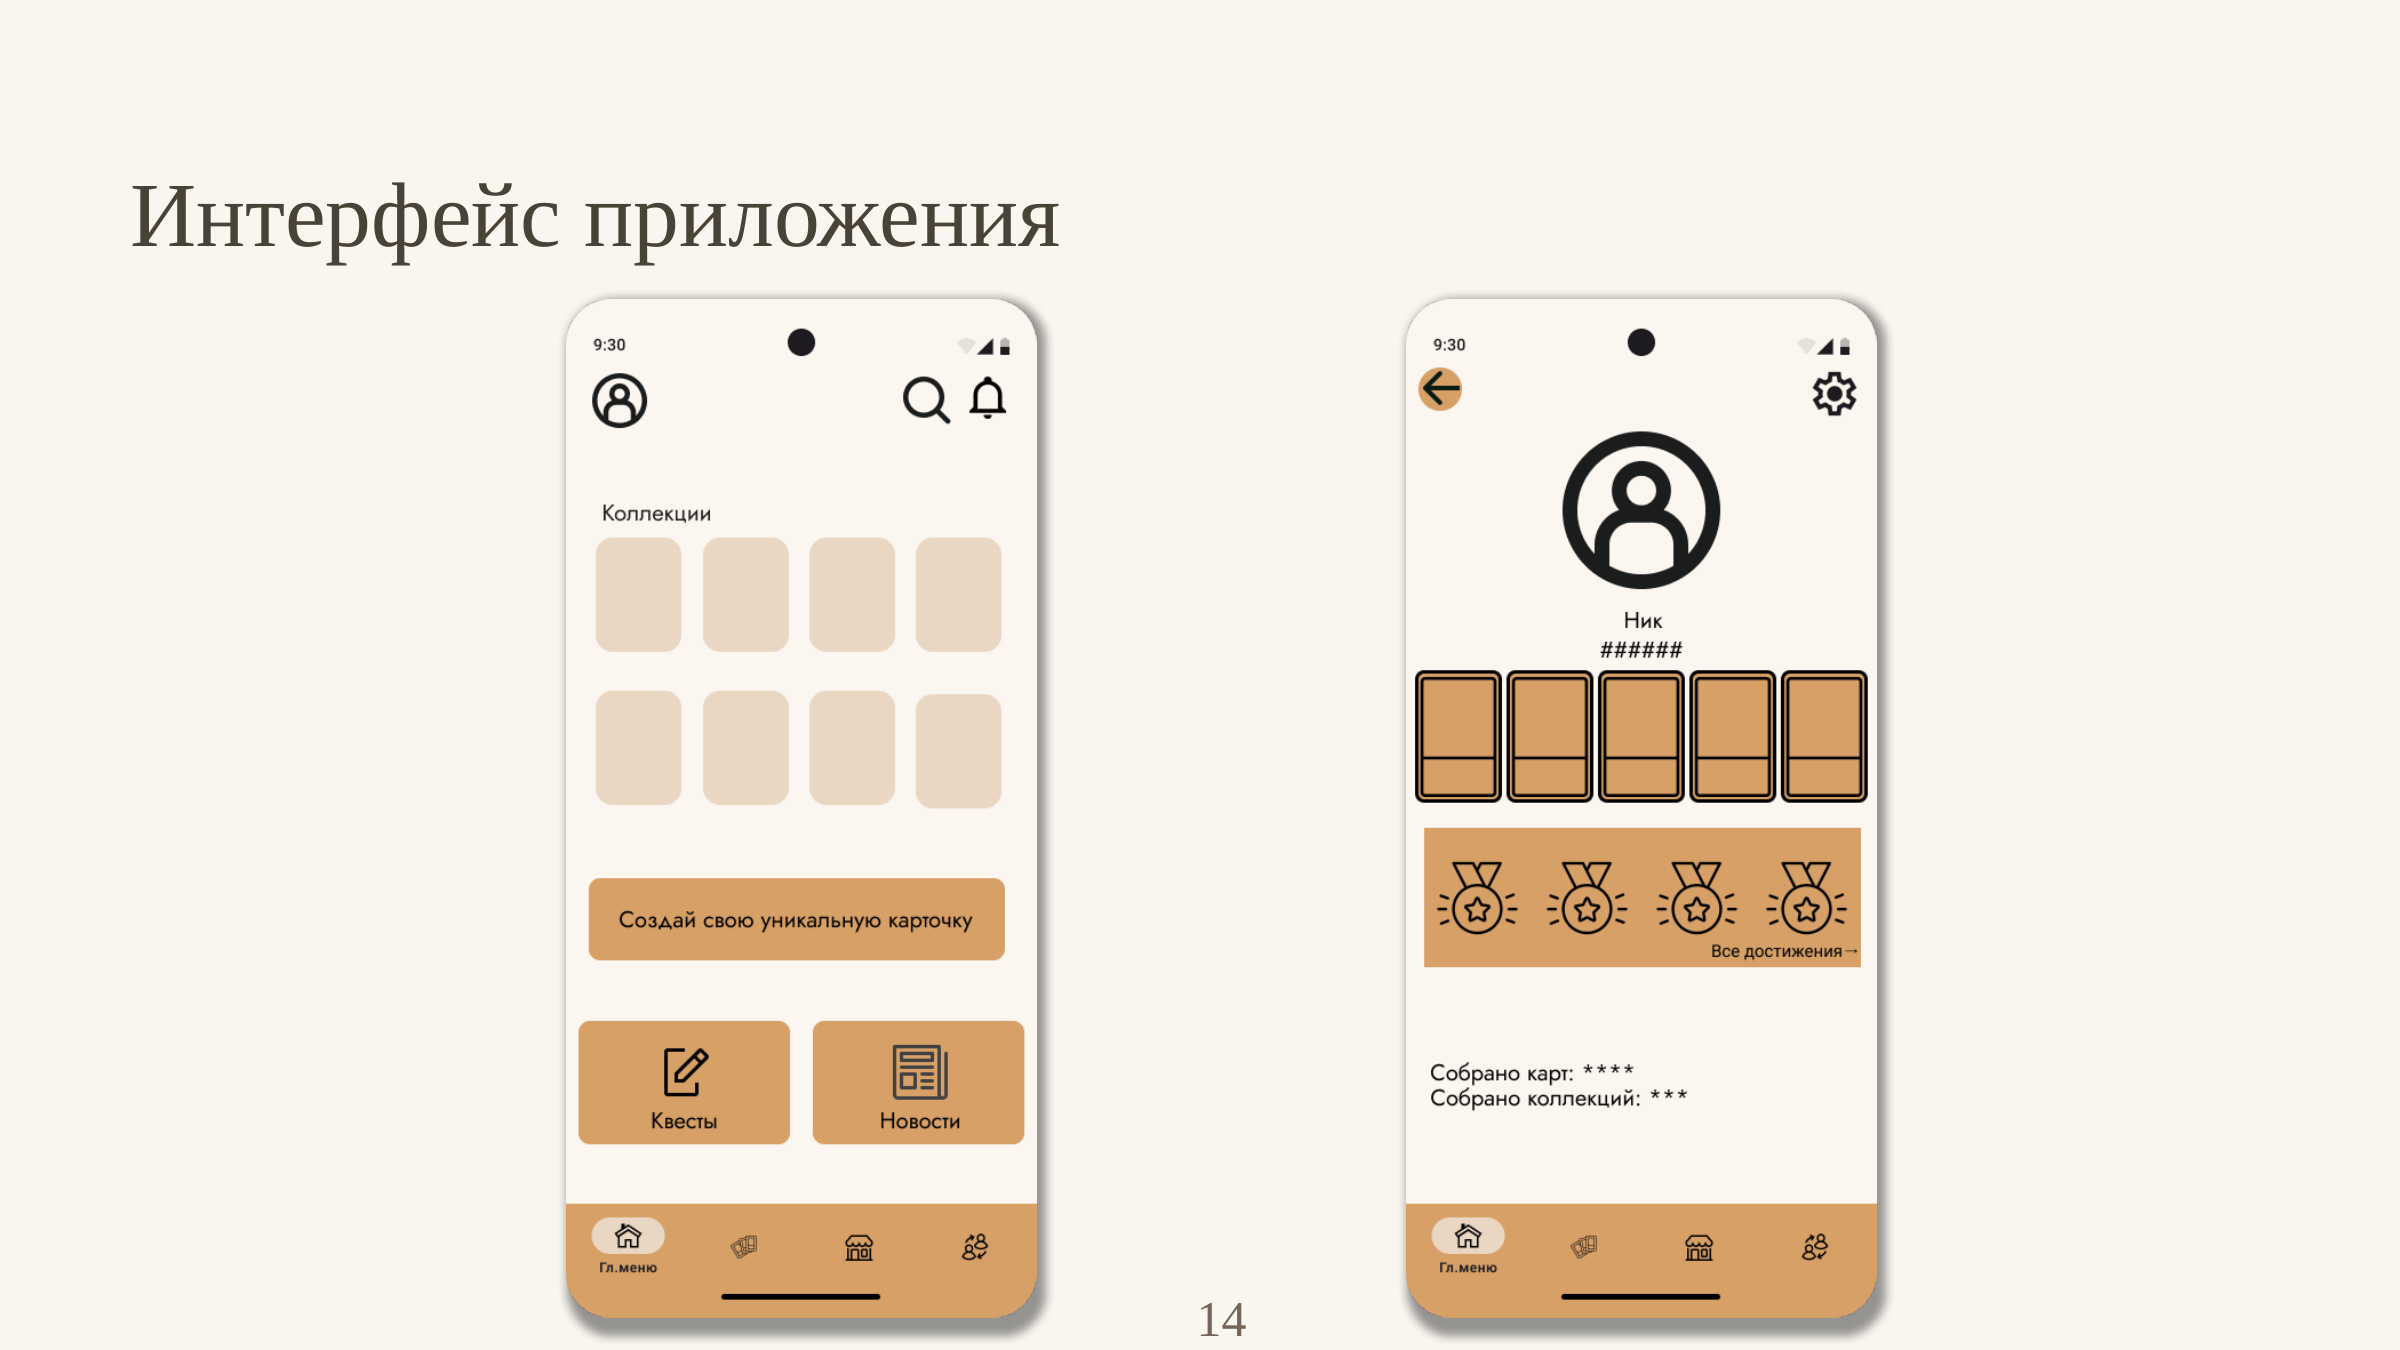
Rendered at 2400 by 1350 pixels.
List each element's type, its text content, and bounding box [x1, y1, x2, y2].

picture [566, 299, 1037, 1318]
picture [1406, 299, 1877, 1318]
text_box 14 [1181, 1279, 1262, 1350]
text_box Интерфейс приложения [130, 148, 1200, 266]
